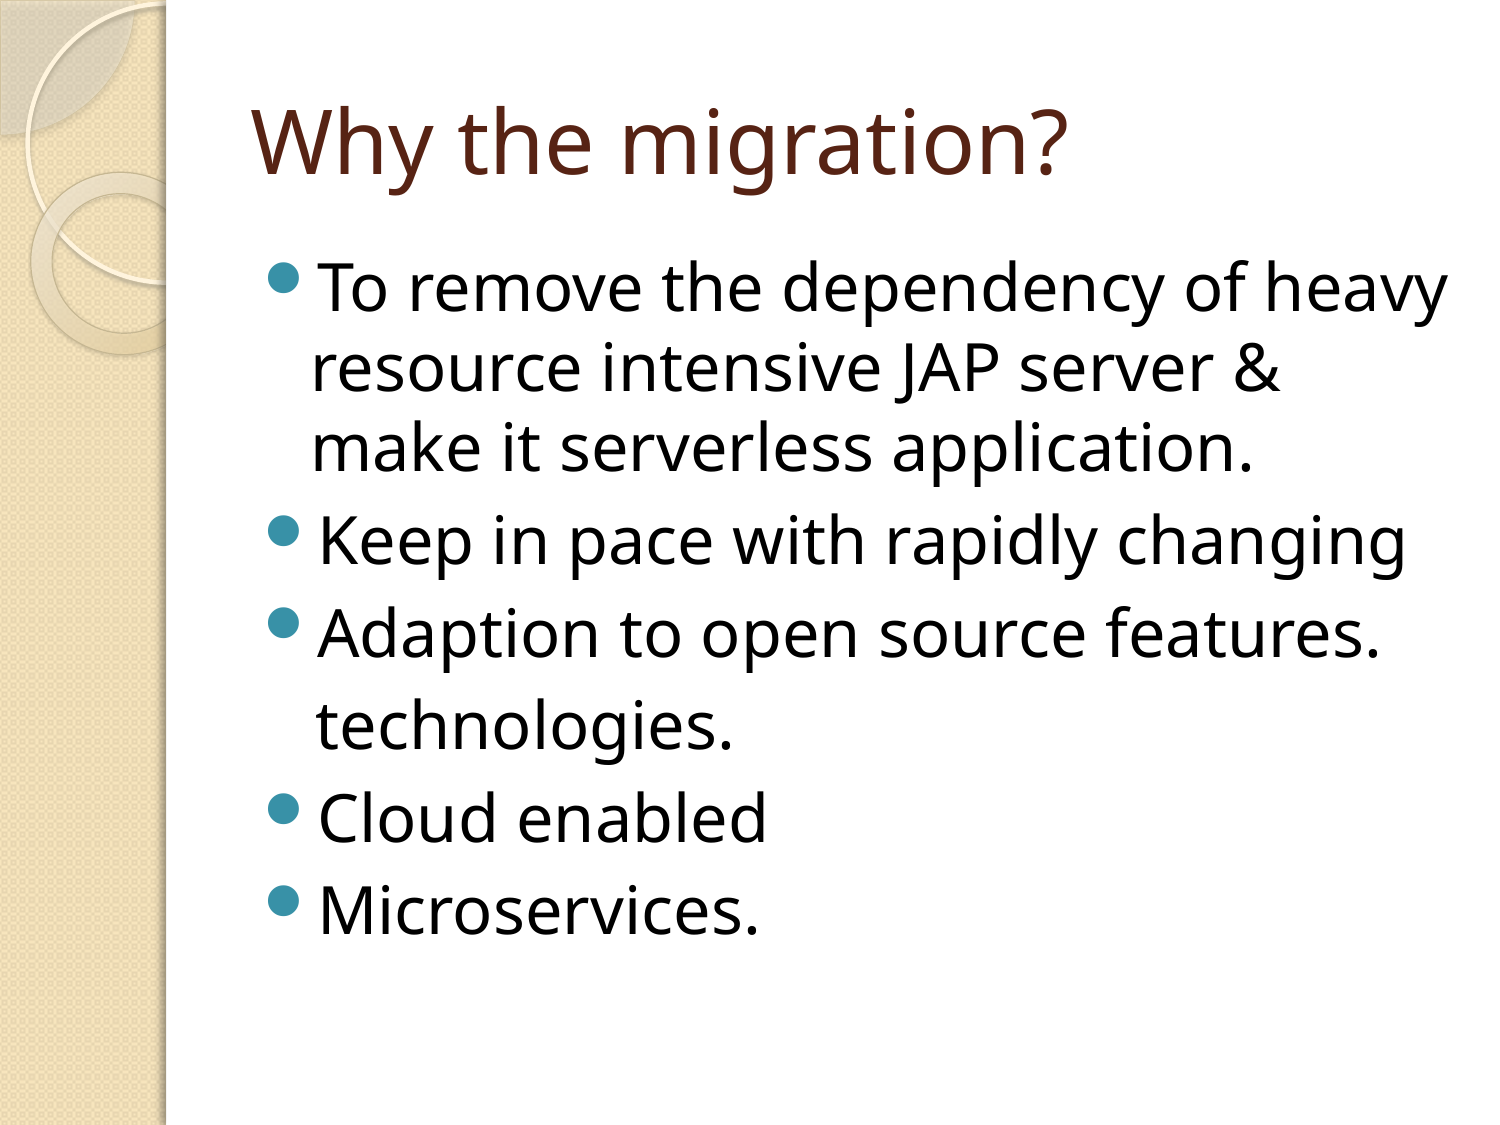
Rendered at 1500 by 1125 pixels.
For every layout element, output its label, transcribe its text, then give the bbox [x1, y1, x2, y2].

list To remove the dependency of heavy resource intensive JAP server & make it serverless application. Keep in pace with rapidly changing Adaption to open source features. technologies. Cloud enabled Microservices. [235, 237, 1466, 1025]
title Why the migration? [235, 45, 1466, 233]
